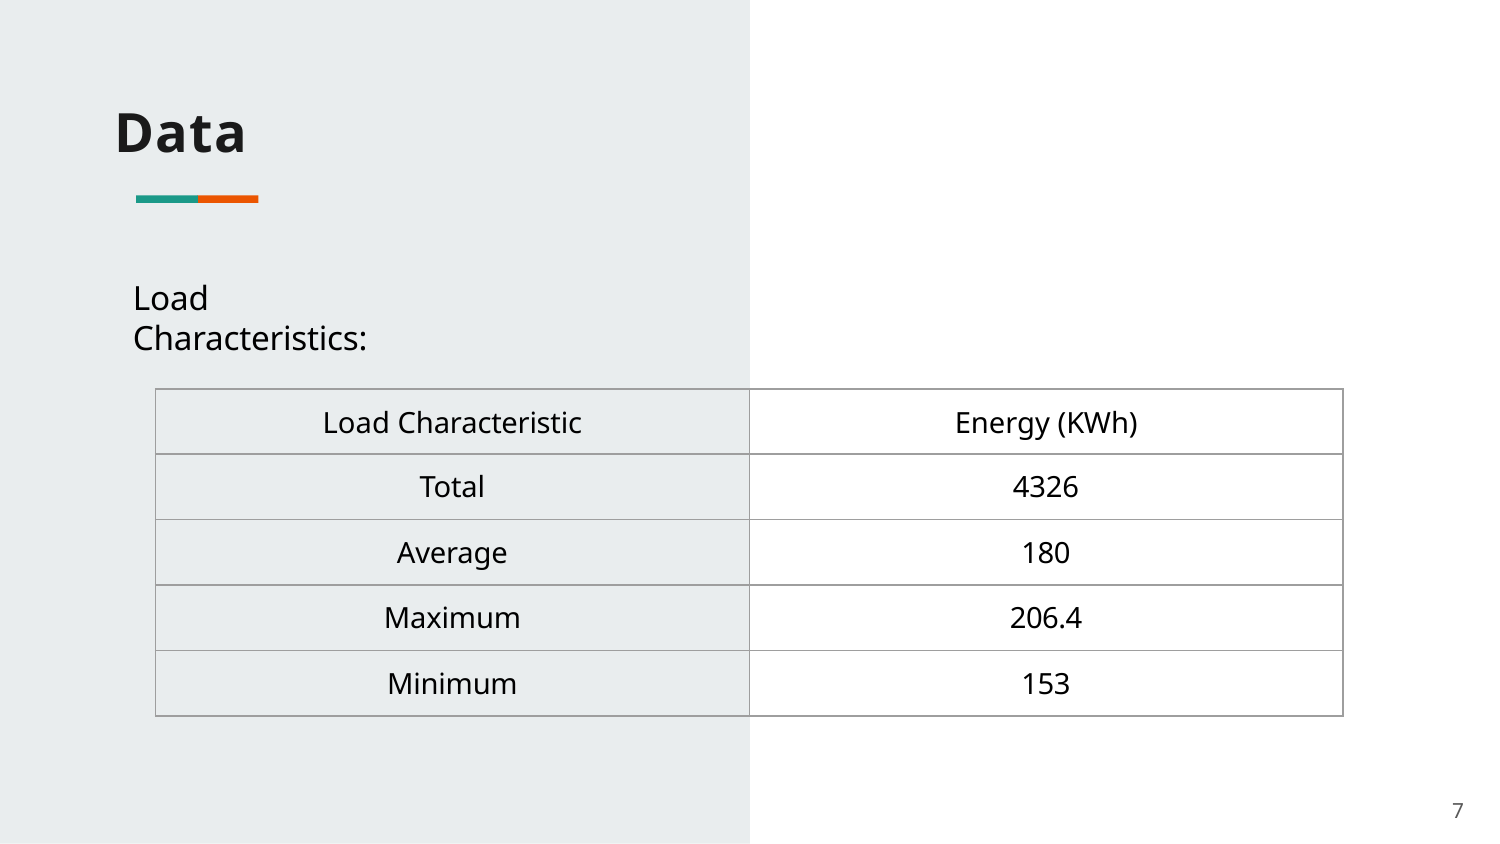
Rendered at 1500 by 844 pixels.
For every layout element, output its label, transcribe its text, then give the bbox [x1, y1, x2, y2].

table_cell 4326 [750, 455, 1342, 519]
table_cell Minimum [156, 651, 749, 715]
text_box Load Characteristics: [130, 275, 442, 358]
table_cell Total [156, 455, 749, 519]
table_header Load Characteristic [156, 390, 749, 453]
table_cell 153 [750, 651, 1342, 715]
table_cell Average [156, 520, 749, 584]
table_cell 180 [750, 520, 1342, 584]
table_cell 206.4 [750, 586, 1342, 650]
slide_number 7 [1450, 796, 1485, 844]
title Data [67, 35, 665, 240]
table_cell Maximum [156, 586, 749, 650]
table_header Energy (KWh) [750, 390, 1342, 453]
